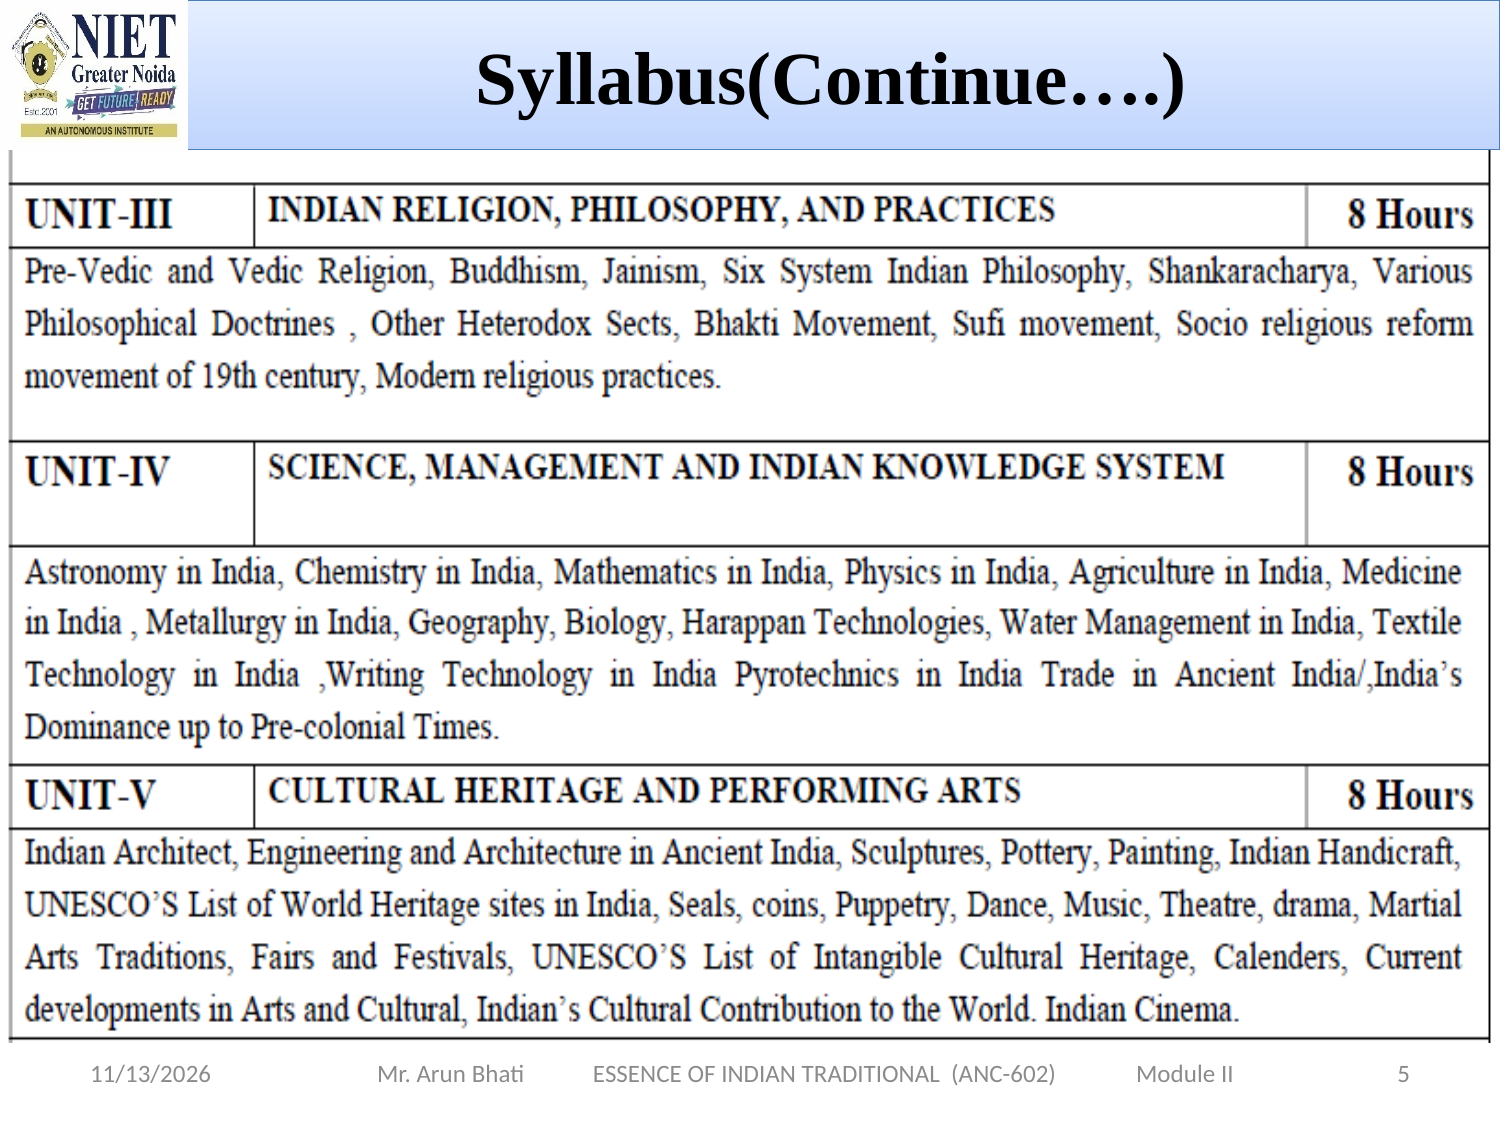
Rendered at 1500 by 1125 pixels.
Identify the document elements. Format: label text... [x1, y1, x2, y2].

picture [0, 0, 1500, 1043]
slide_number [75, 1051, 425, 1103]
title Syllabus(Continue….) [188, 0, 1500, 149]
slide_number 5 [1074, 1051, 1425, 1103]
footer Mr. Arun Bhati ESSENCE OF INDIAN TRADITIONAL (ANC-602) Module II [425, 1051, 1074, 1103]
